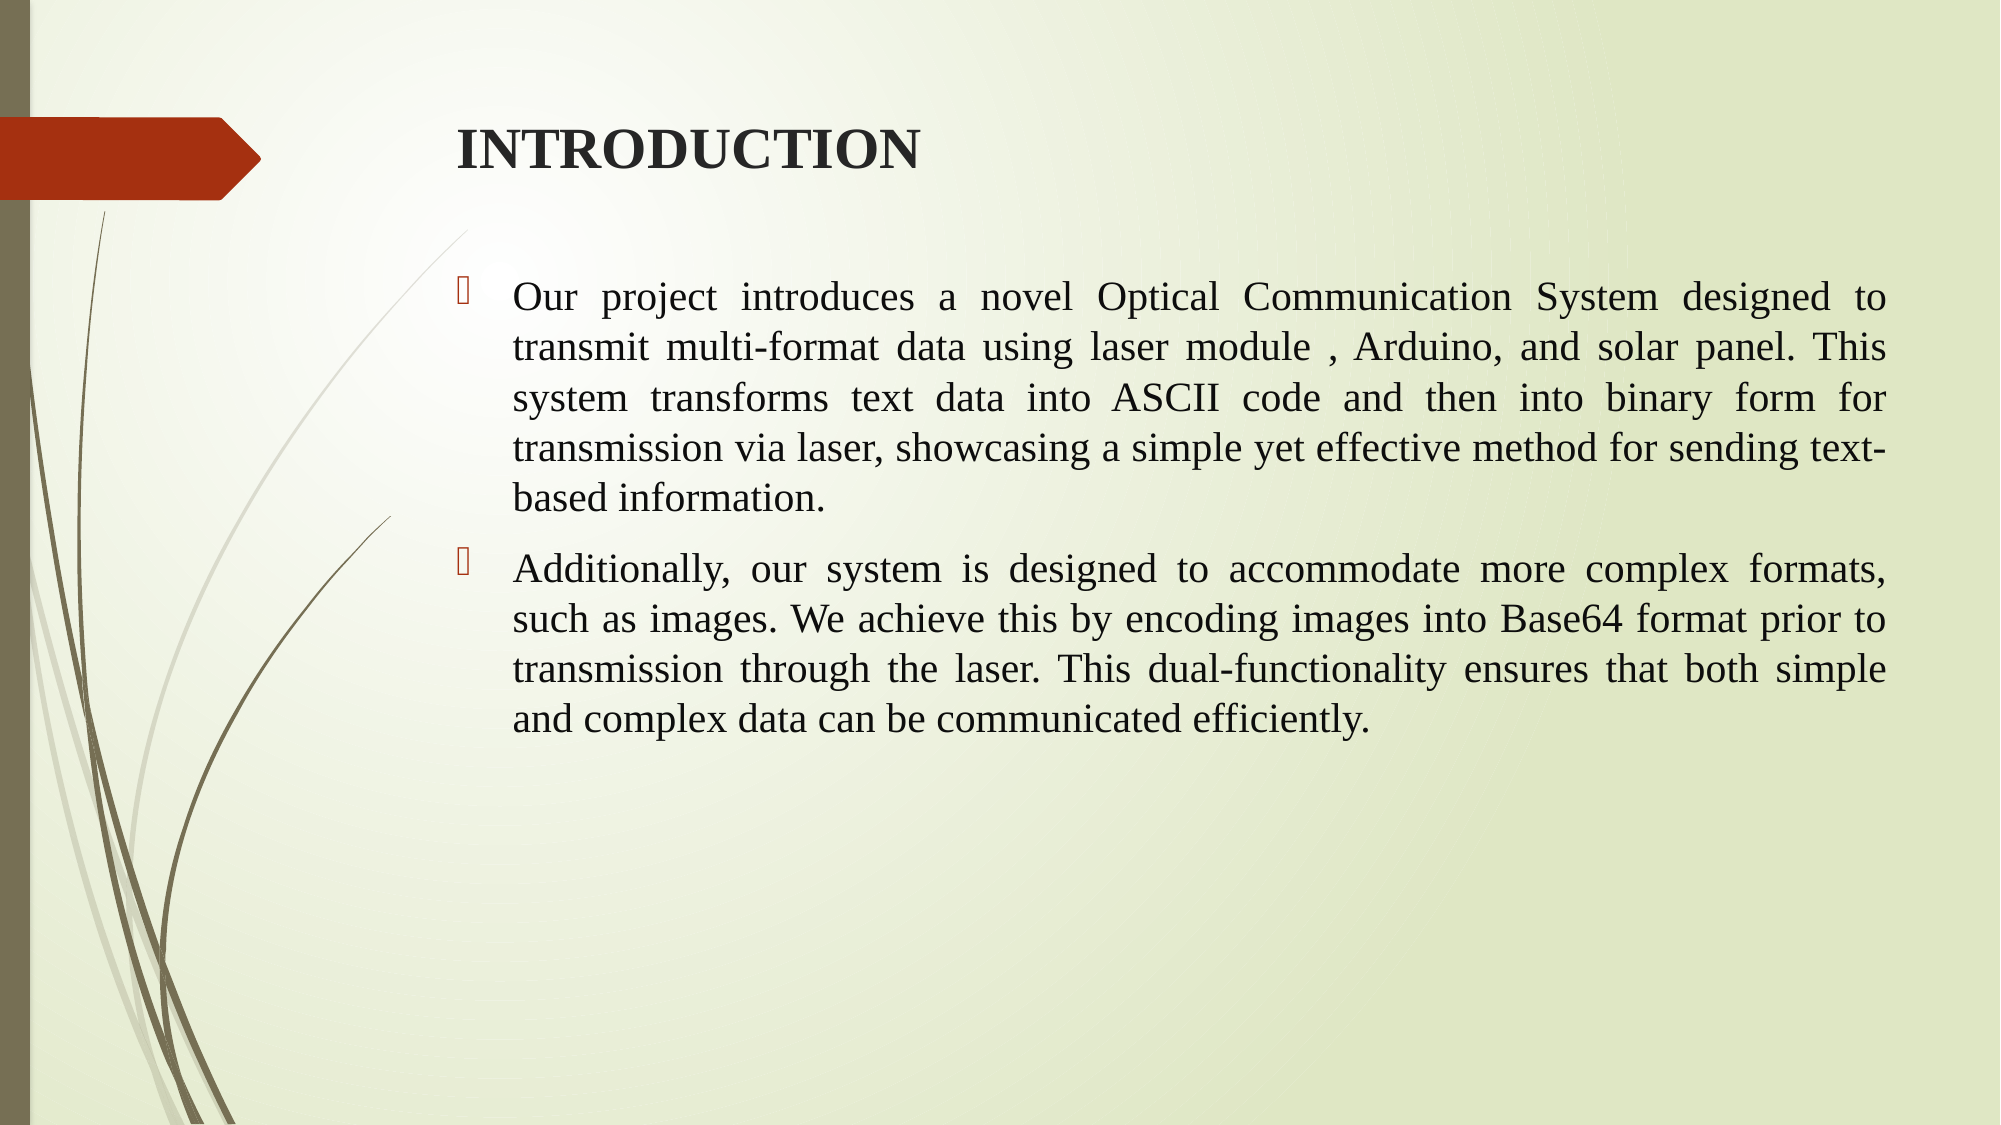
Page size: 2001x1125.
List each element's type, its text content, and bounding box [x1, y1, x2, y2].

title INTRODUCTION [441, 102, 1904, 186]
list Our project introduces a novel Optical Communication System designed to transmit multi-format data using laser module , Arduino, and solar panel. This system transforms text data into ASCII code and then into binary form for transmission via laser, showcasing a simple yet effective method for sending text-based information. Additionally, our system is designed to accommodate more complex formats, such as images. We achieve this by encoding images into Base64 format prior to transmission through the laser. This dual-functionality ensures that both simple and complex data can be communicated efficiently. [441, 261, 1904, 982]
